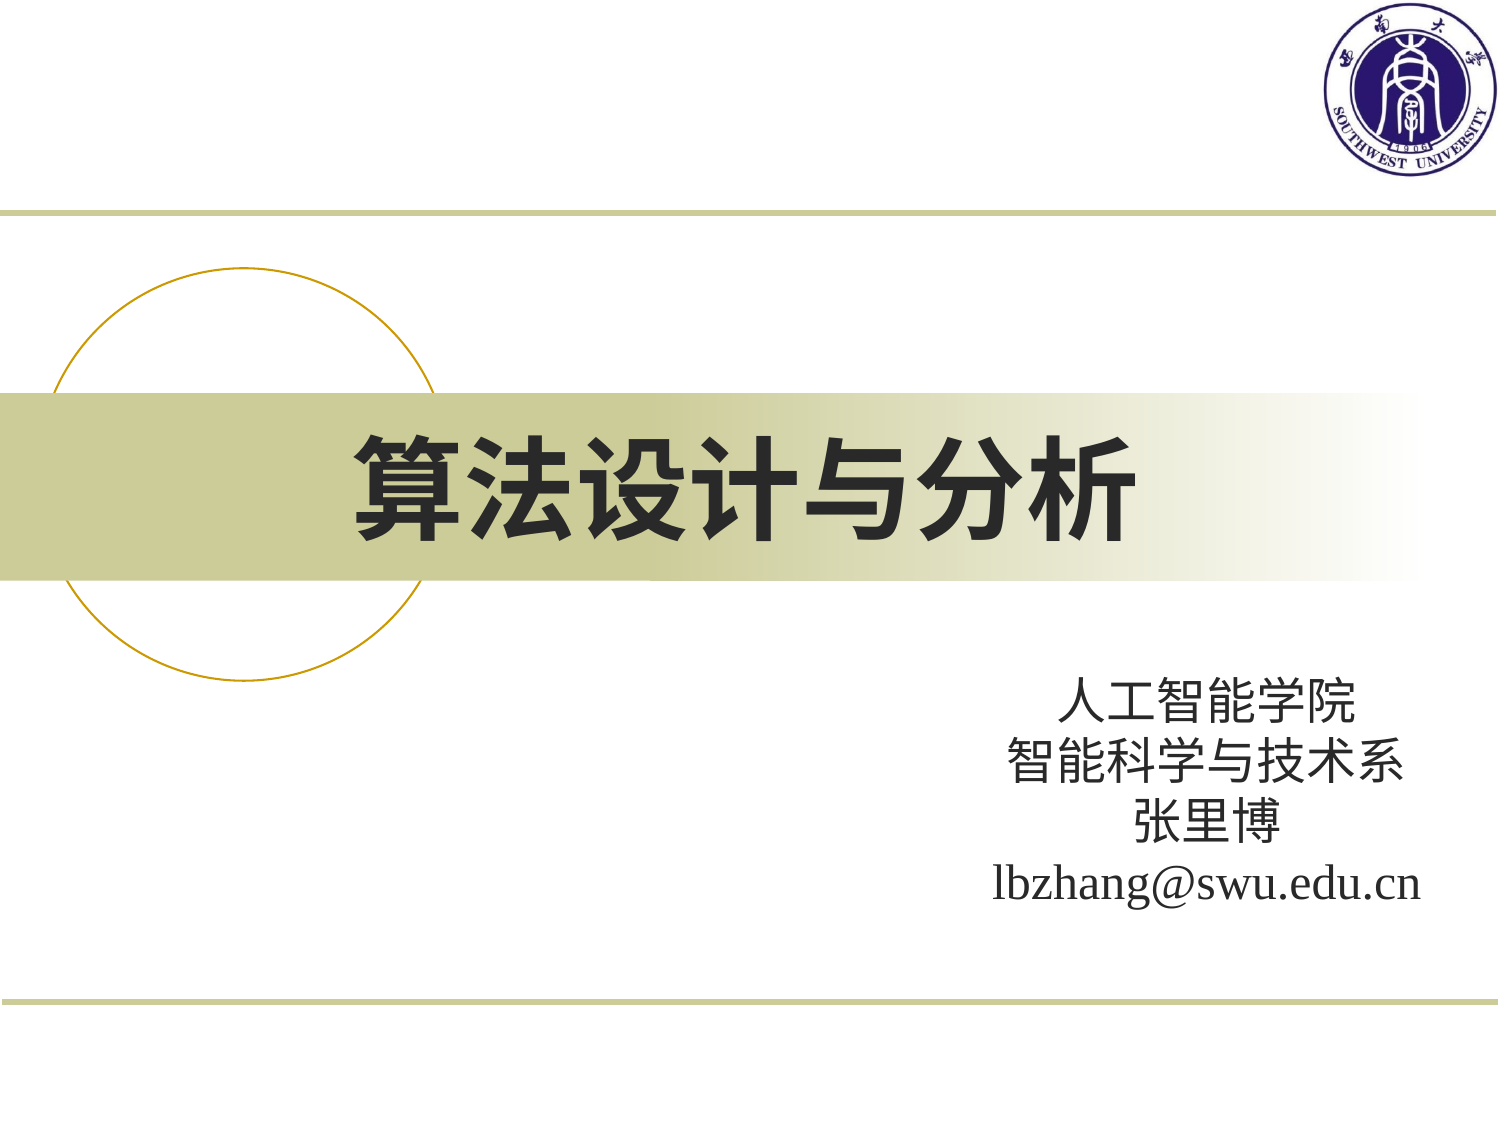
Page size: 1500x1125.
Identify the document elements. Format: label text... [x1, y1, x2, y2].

title 算法设计与分析 [137, 354, 1353, 618]
picture [0, 210, 1496, 216]
picture [2, 999, 1498, 1005]
text_box 人工智能学院 智能科学与技术系 张里博 lbzhang@swu.edu.cn [879, 661, 1459, 917]
picture [1318, 0, 1500, 180]
